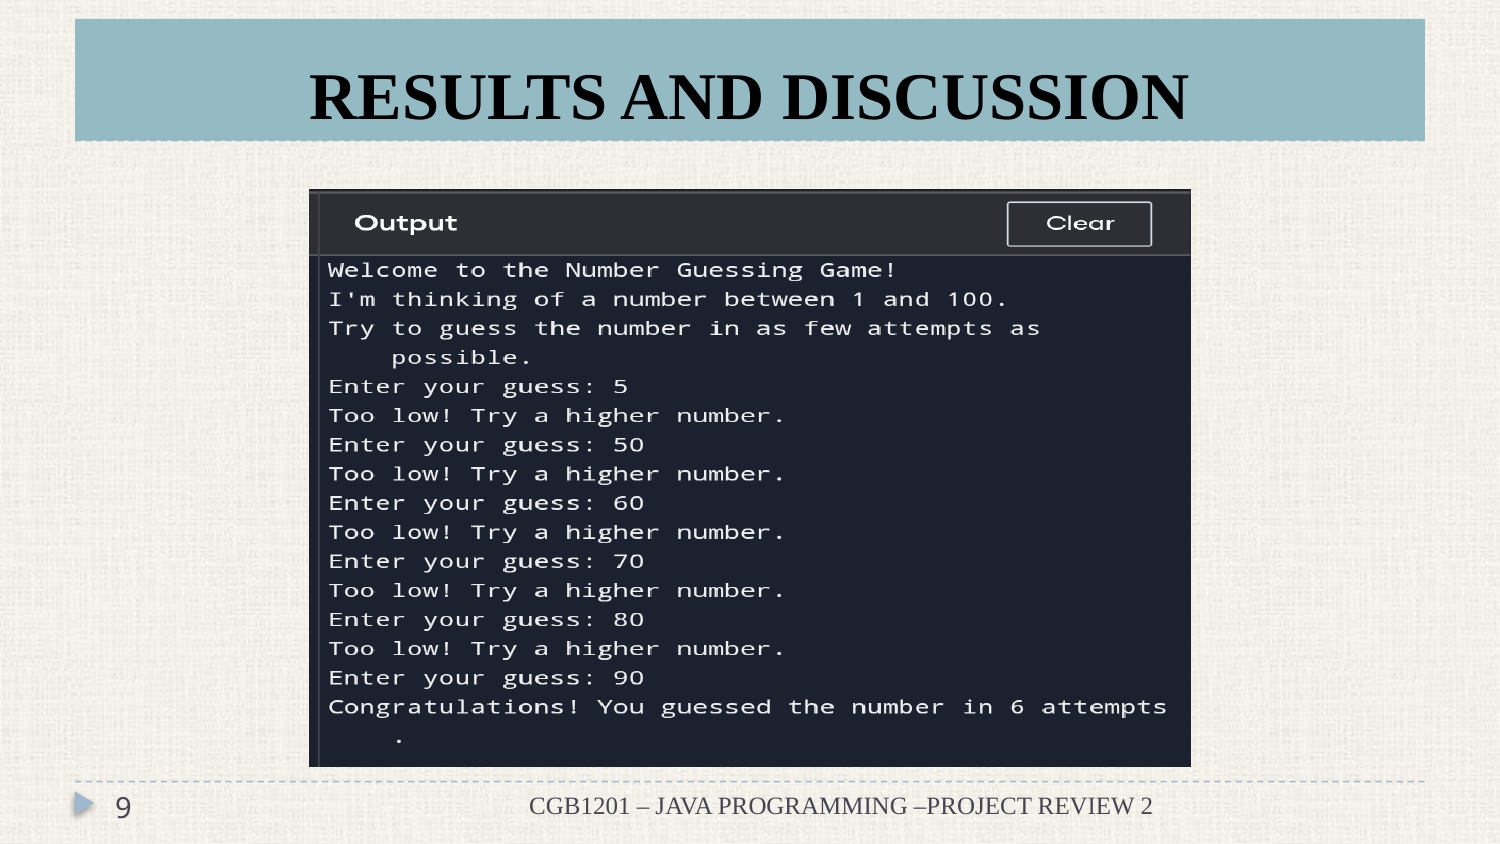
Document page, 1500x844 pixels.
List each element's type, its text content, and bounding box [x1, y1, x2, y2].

slide_number 9 [100, 782, 426, 827]
footer CGB1201 – JAVA PROGRAMMING –PROJECT REVIEW 2 [512, 782, 1175, 844]
title RESULTS AND DISCUSSION [75, 18, 1425, 141]
picture [309, 189, 1191, 767]
